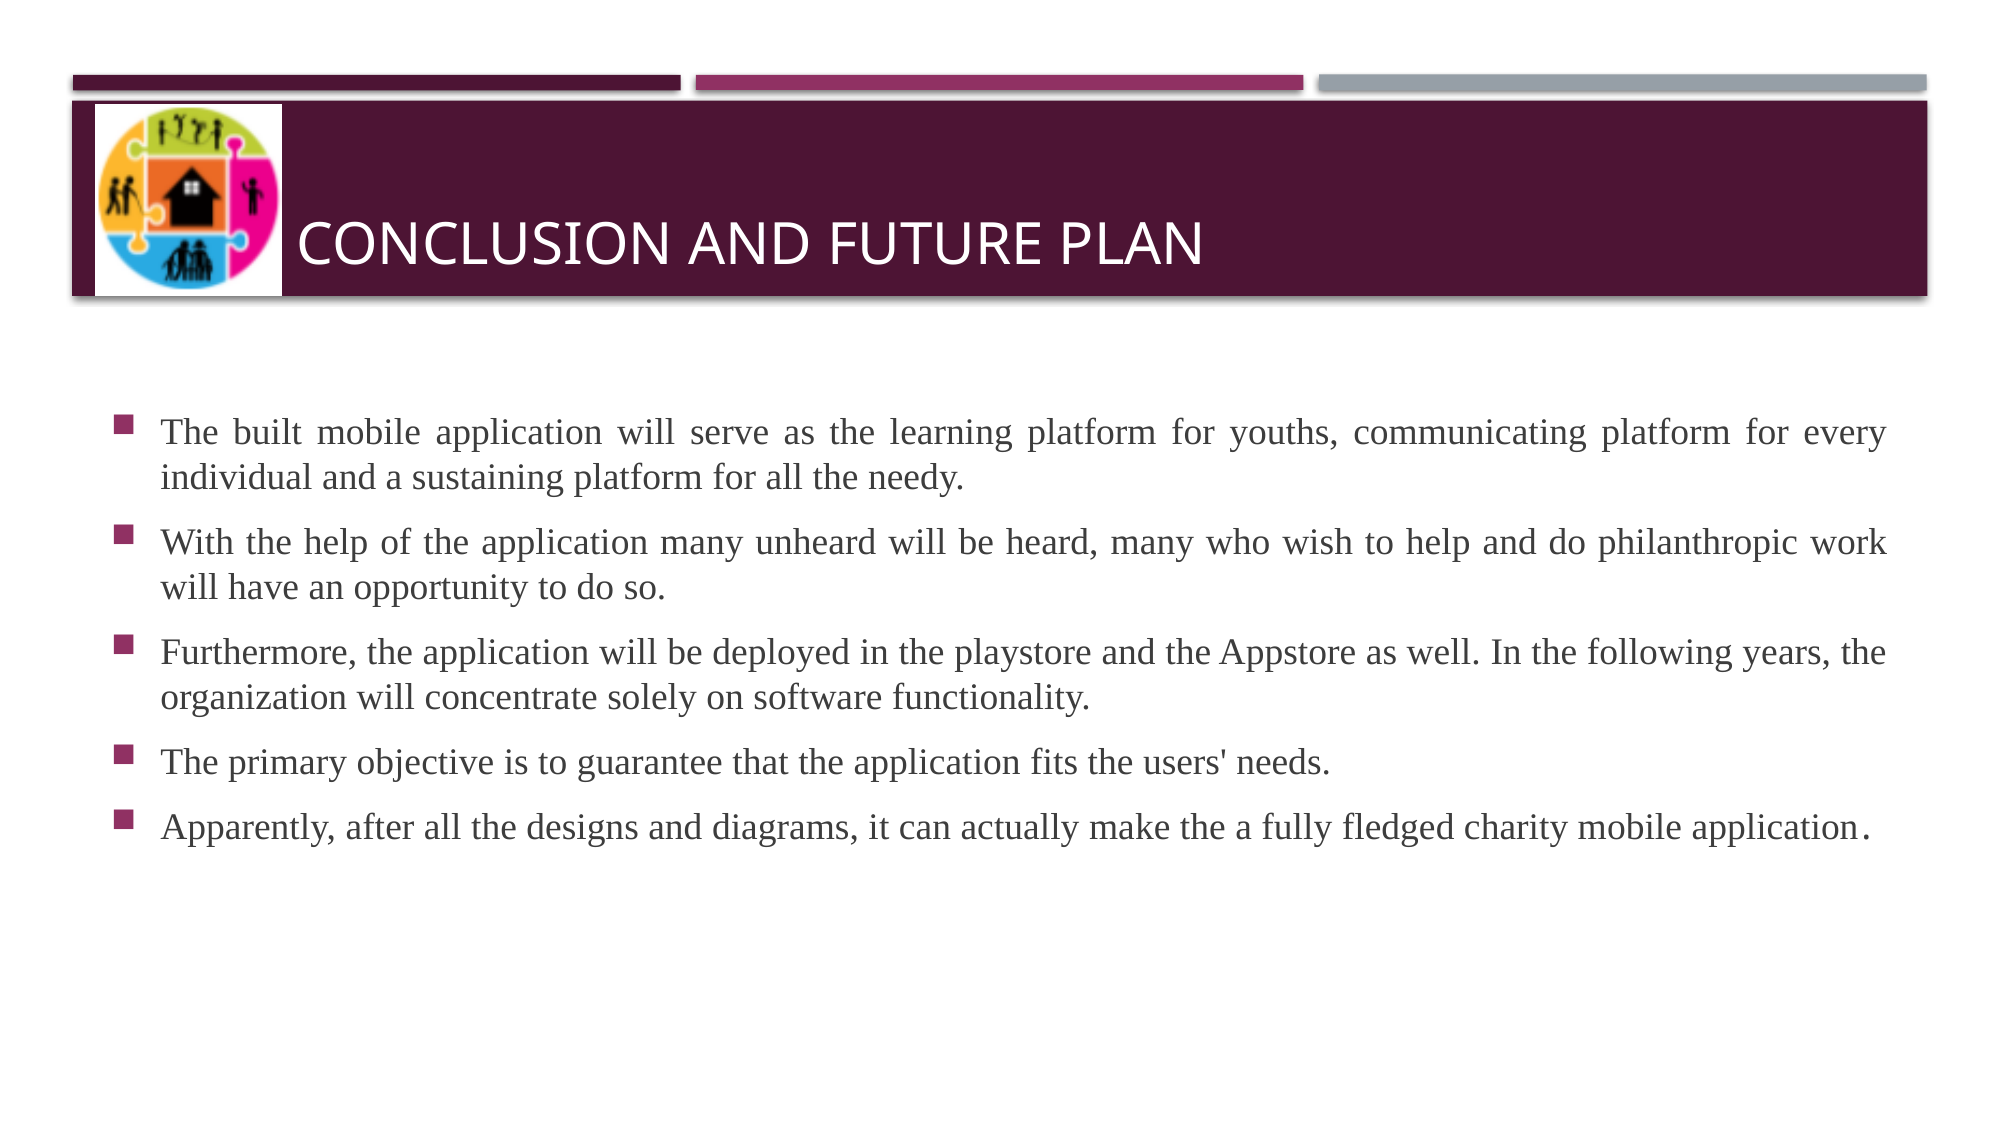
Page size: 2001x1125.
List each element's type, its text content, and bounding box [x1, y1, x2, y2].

list The built mobile application will serve as the learning platform for youths, communicating platform for every individual and a sustaining platform for all the needy. With the help of the application many unheard will be heard, many who wish to help and do philanthropic work will have an opportunity to do so. Furthermore, the application will be deployed in the playstore and the Appstore as well. In the following years, the organization will concentrate solely on software functionality. The primary objective is to guarantee that the application fits the users' needs. Apparently, after all the designs and diagrams, it can actually make the a fully fledged charity mobile application. [95, 357, 1905, 962]
title CONCLUSION AND FUTURE PLAN [286, 117, 2000, 284]
picture [94, 104, 282, 296]
